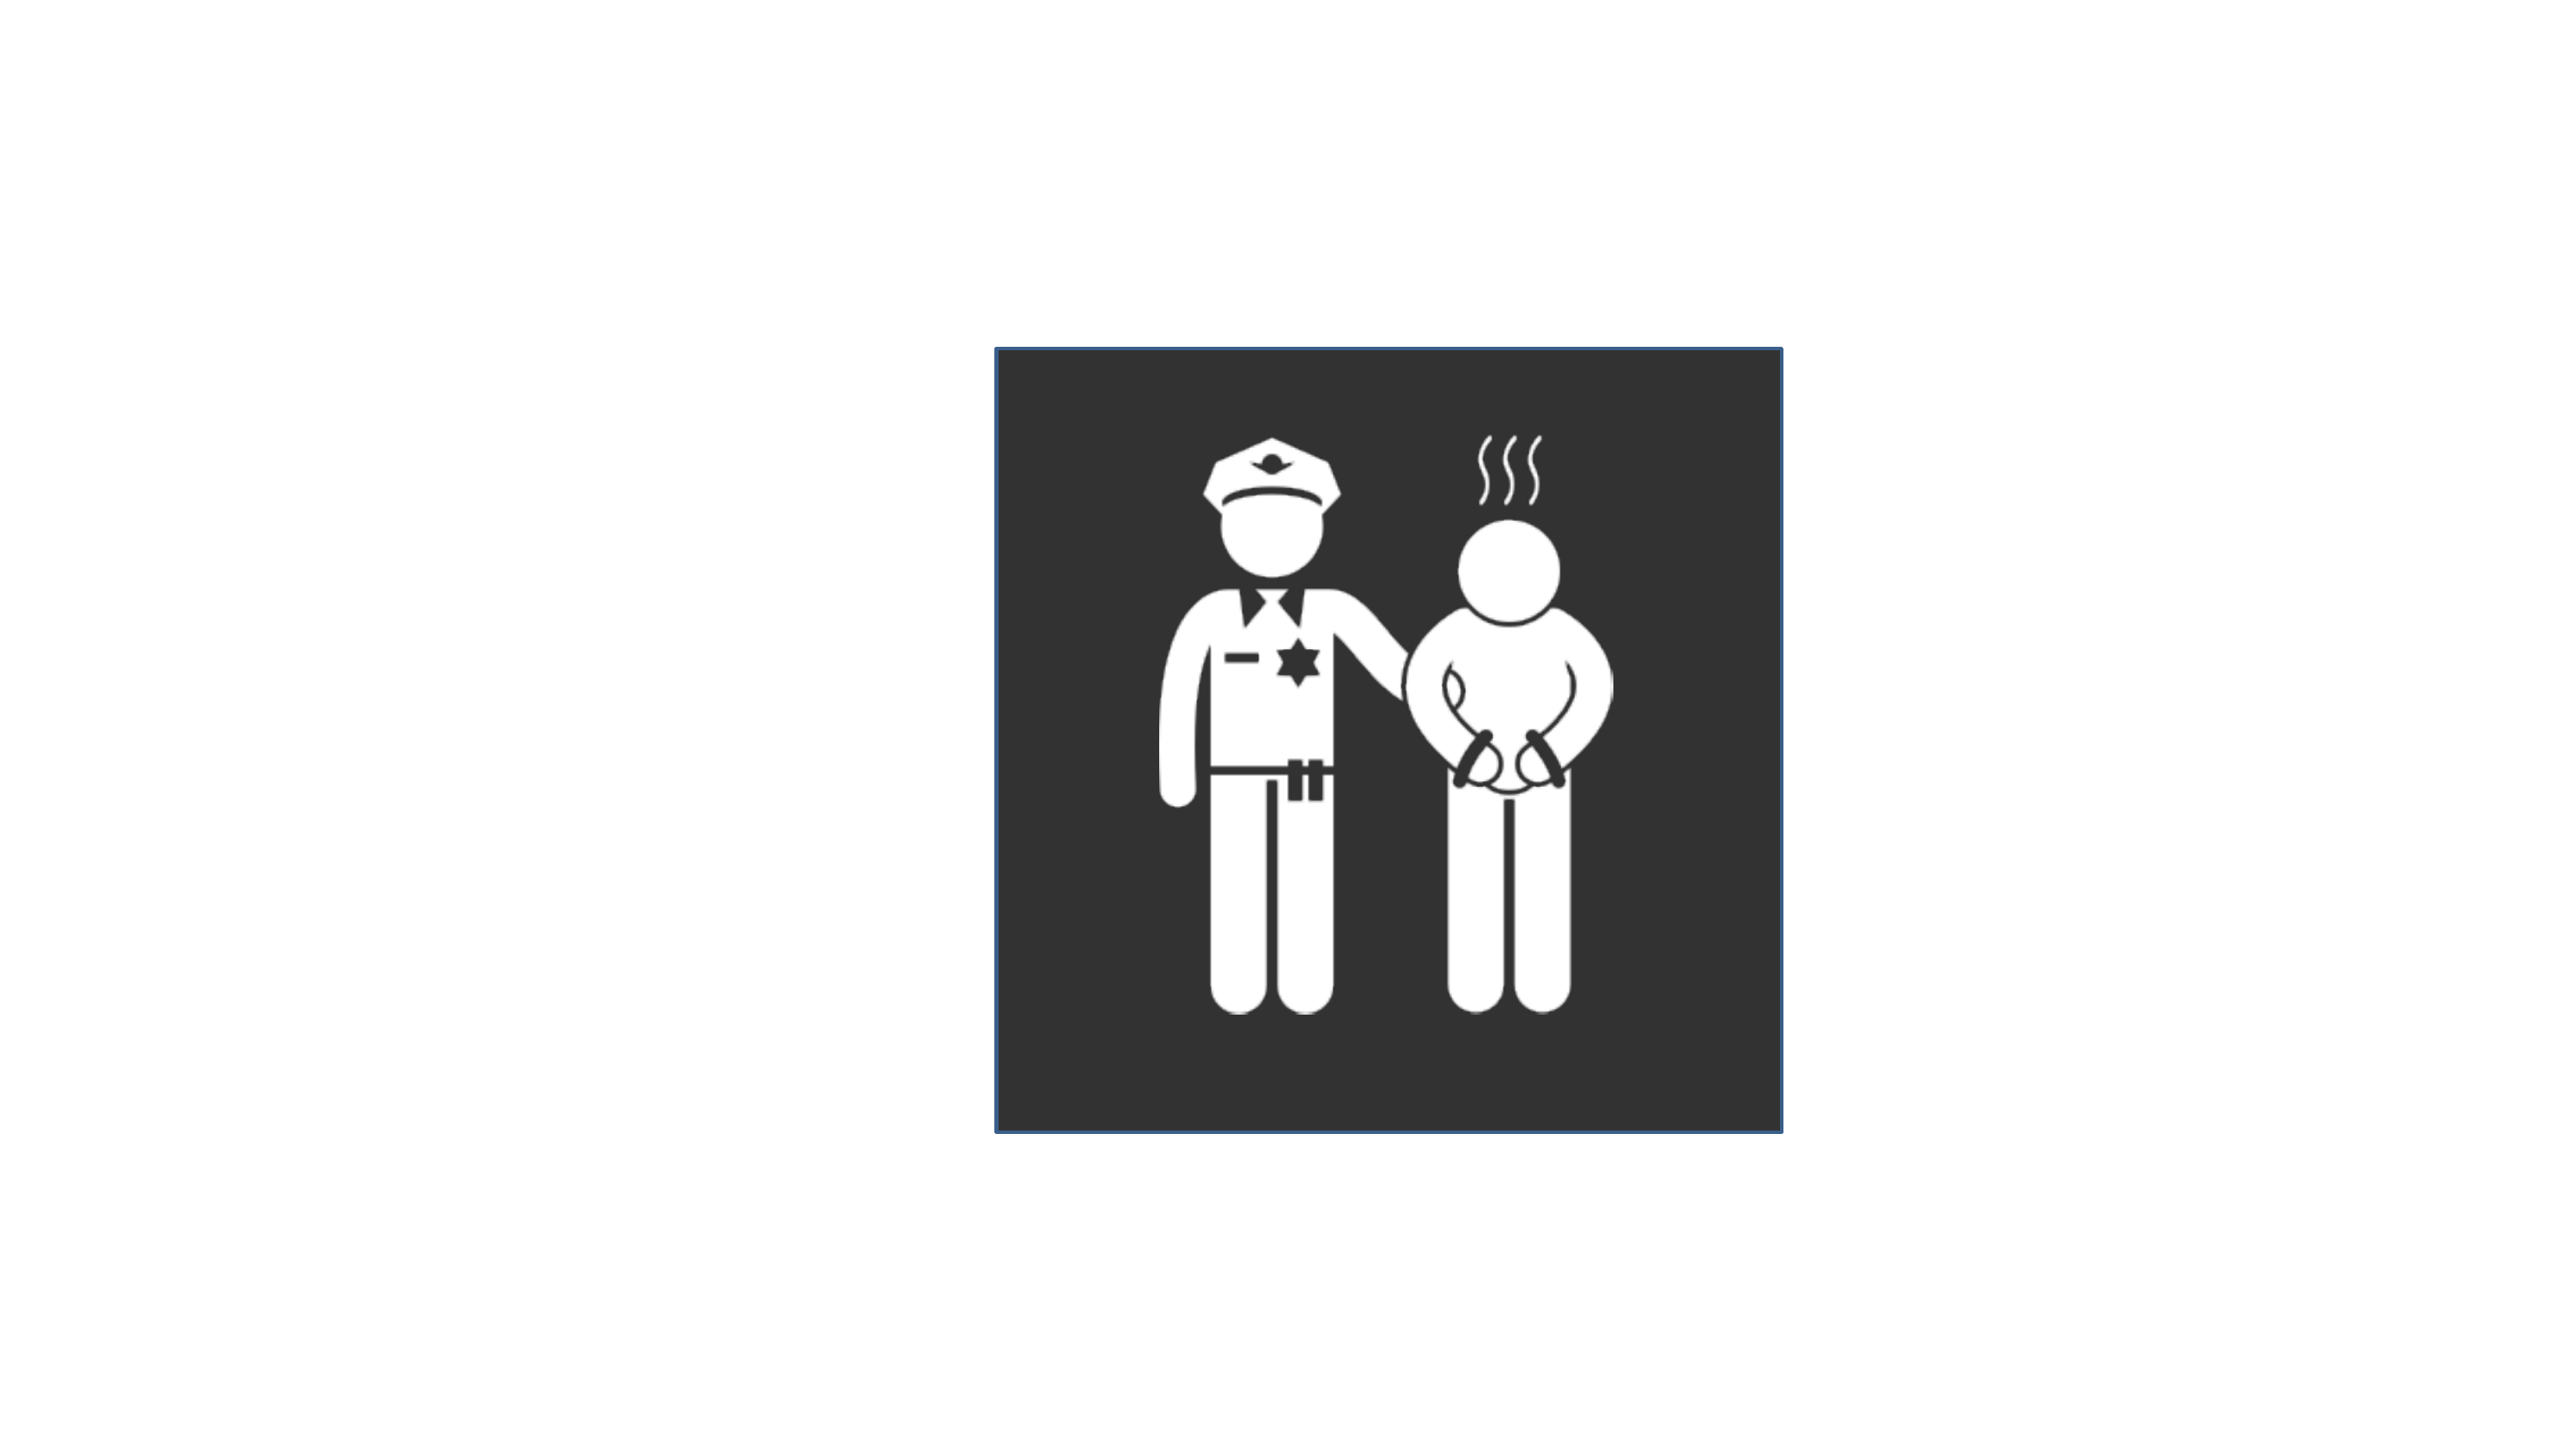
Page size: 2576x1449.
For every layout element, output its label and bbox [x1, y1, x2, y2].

text_box [994, 347, 1783, 1134]
picture [1158, 433, 1614, 1015]
